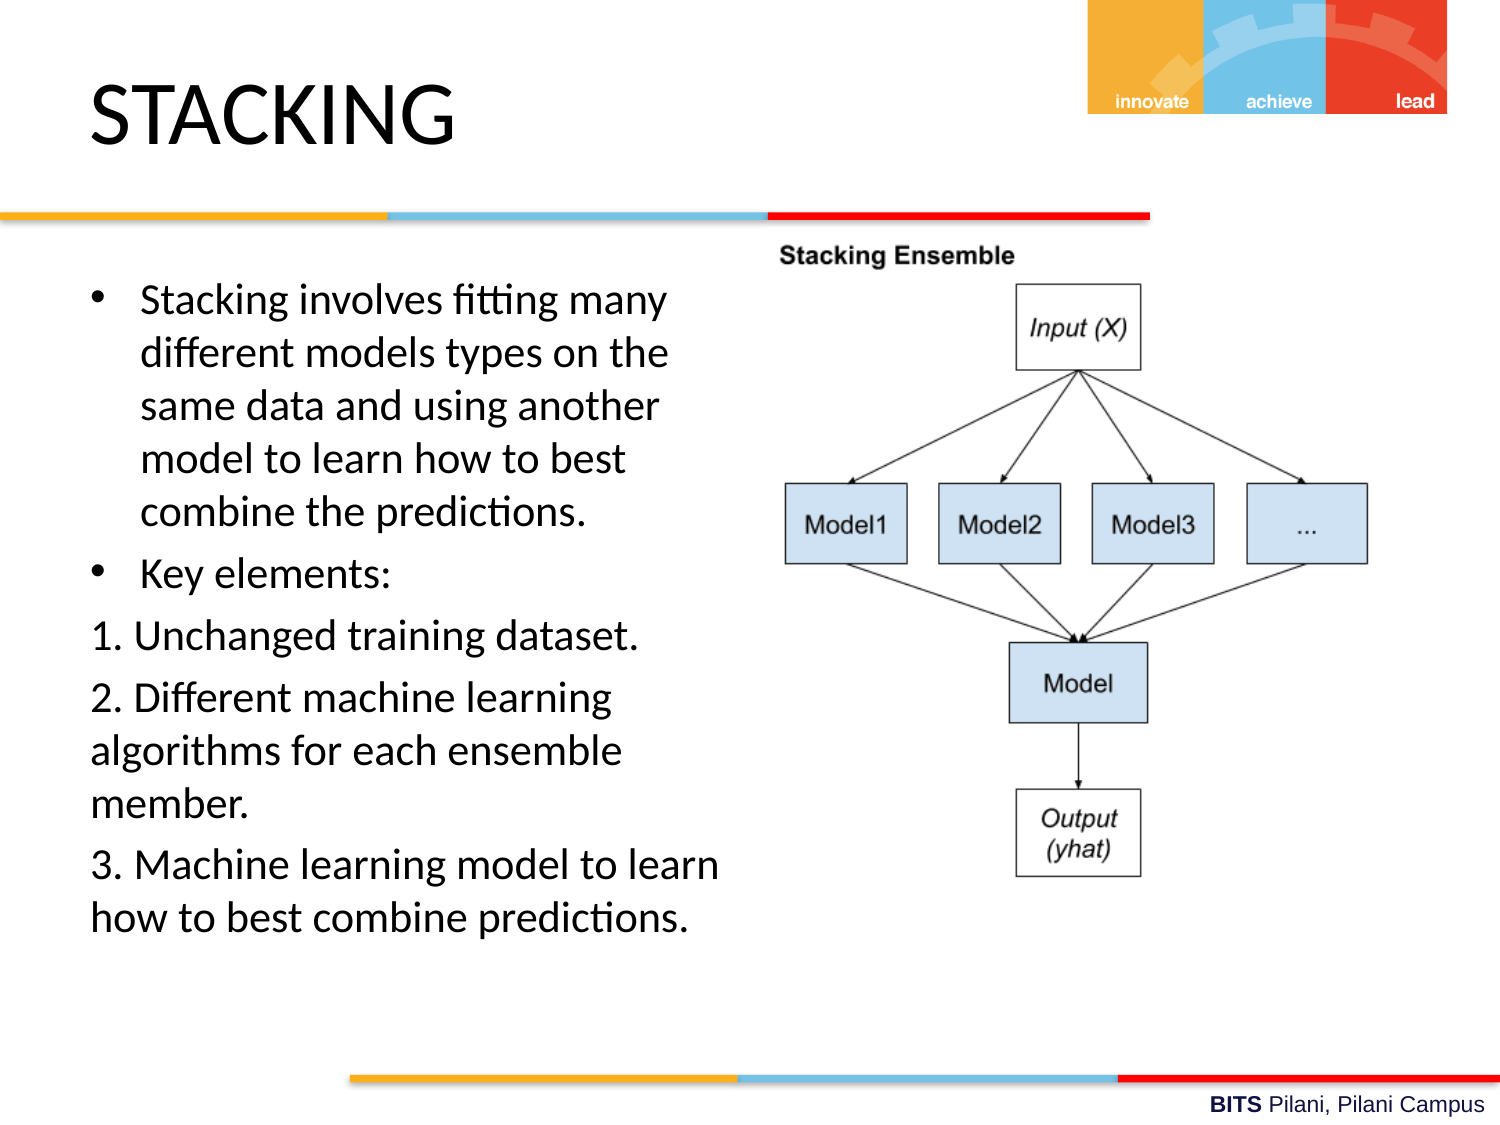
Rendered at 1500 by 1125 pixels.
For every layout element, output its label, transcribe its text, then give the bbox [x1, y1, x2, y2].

picture [766, 227, 1390, 898]
picture [1087, 0, 1448, 114]
title STACKING [75, 45, 1425, 233]
list Stacking involves fitting many different models types on the same data and using another model to learn how to best combine the predictions. Key elements: 1. Unchanged training dataset. 2. Different machine learning algorithms for each ensemble member. 3. Machine learning model to learn how to best combine predictions. [75, 262, 738, 1005]
